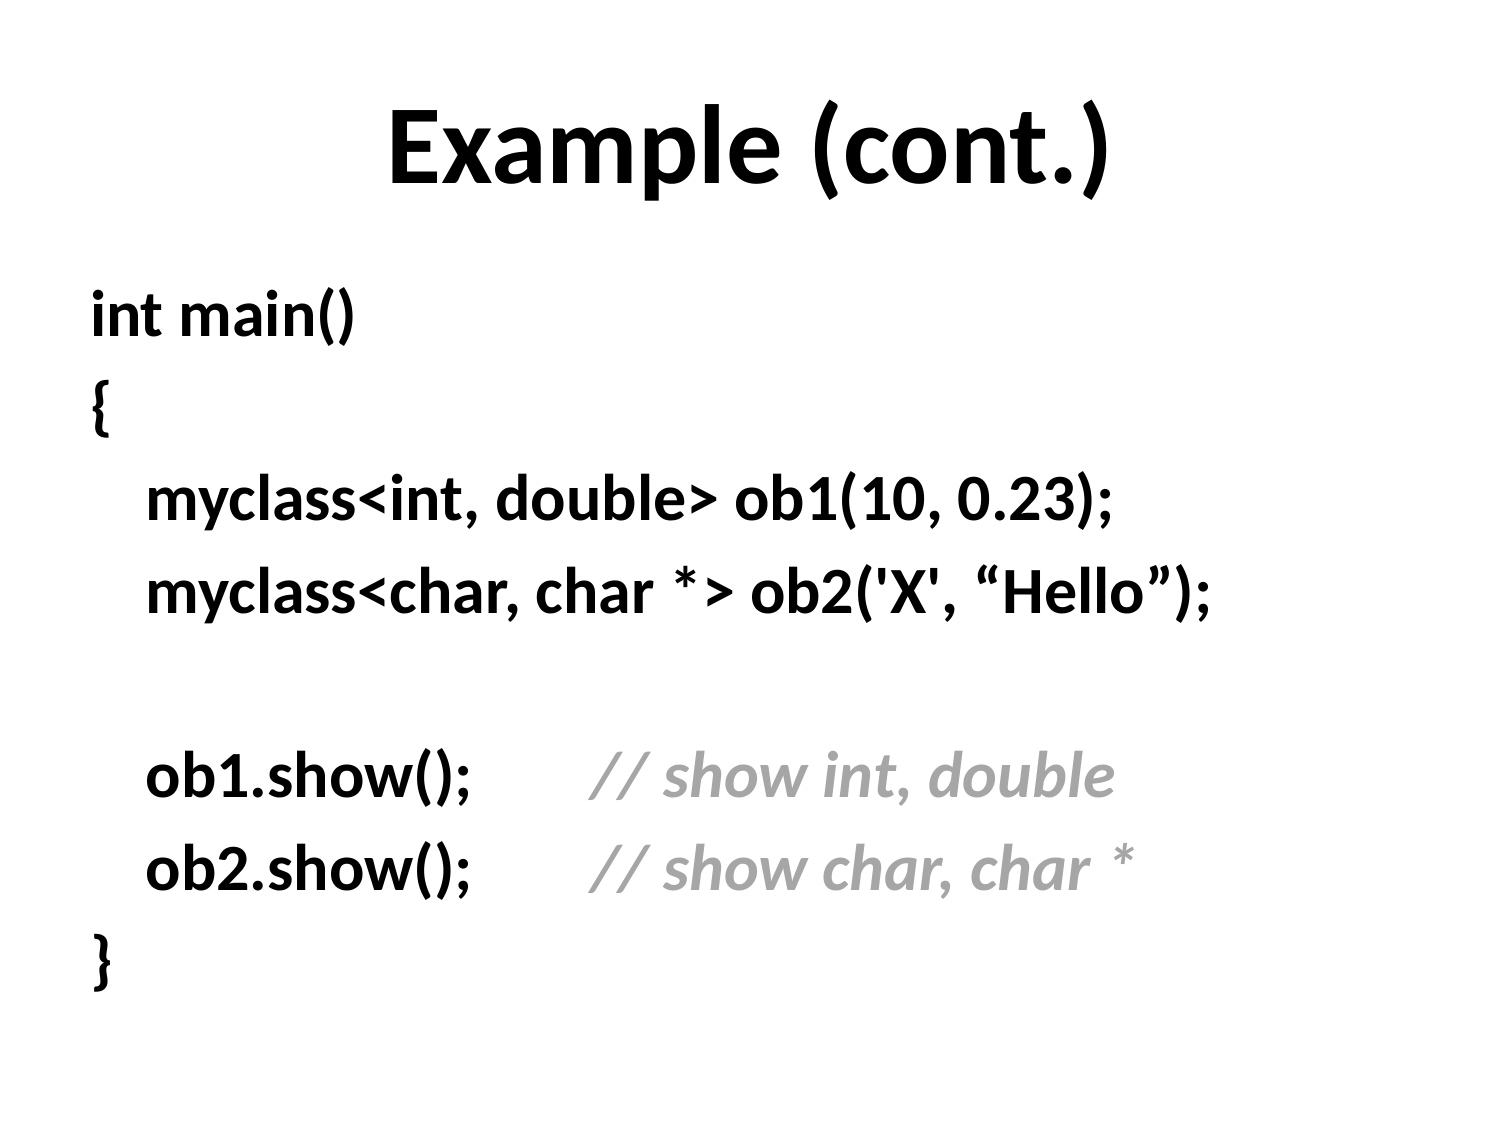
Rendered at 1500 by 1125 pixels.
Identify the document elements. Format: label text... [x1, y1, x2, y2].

list int main() { myclass<int, double> ob1(10, 0.23); myclass<char, char *> ob2('X', “Hello”); ob1.show(); // show int, double ob2.show(); // show char, char * } [75, 262, 1425, 1005]
title Example (cont.) [75, 45, 1425, 233]
